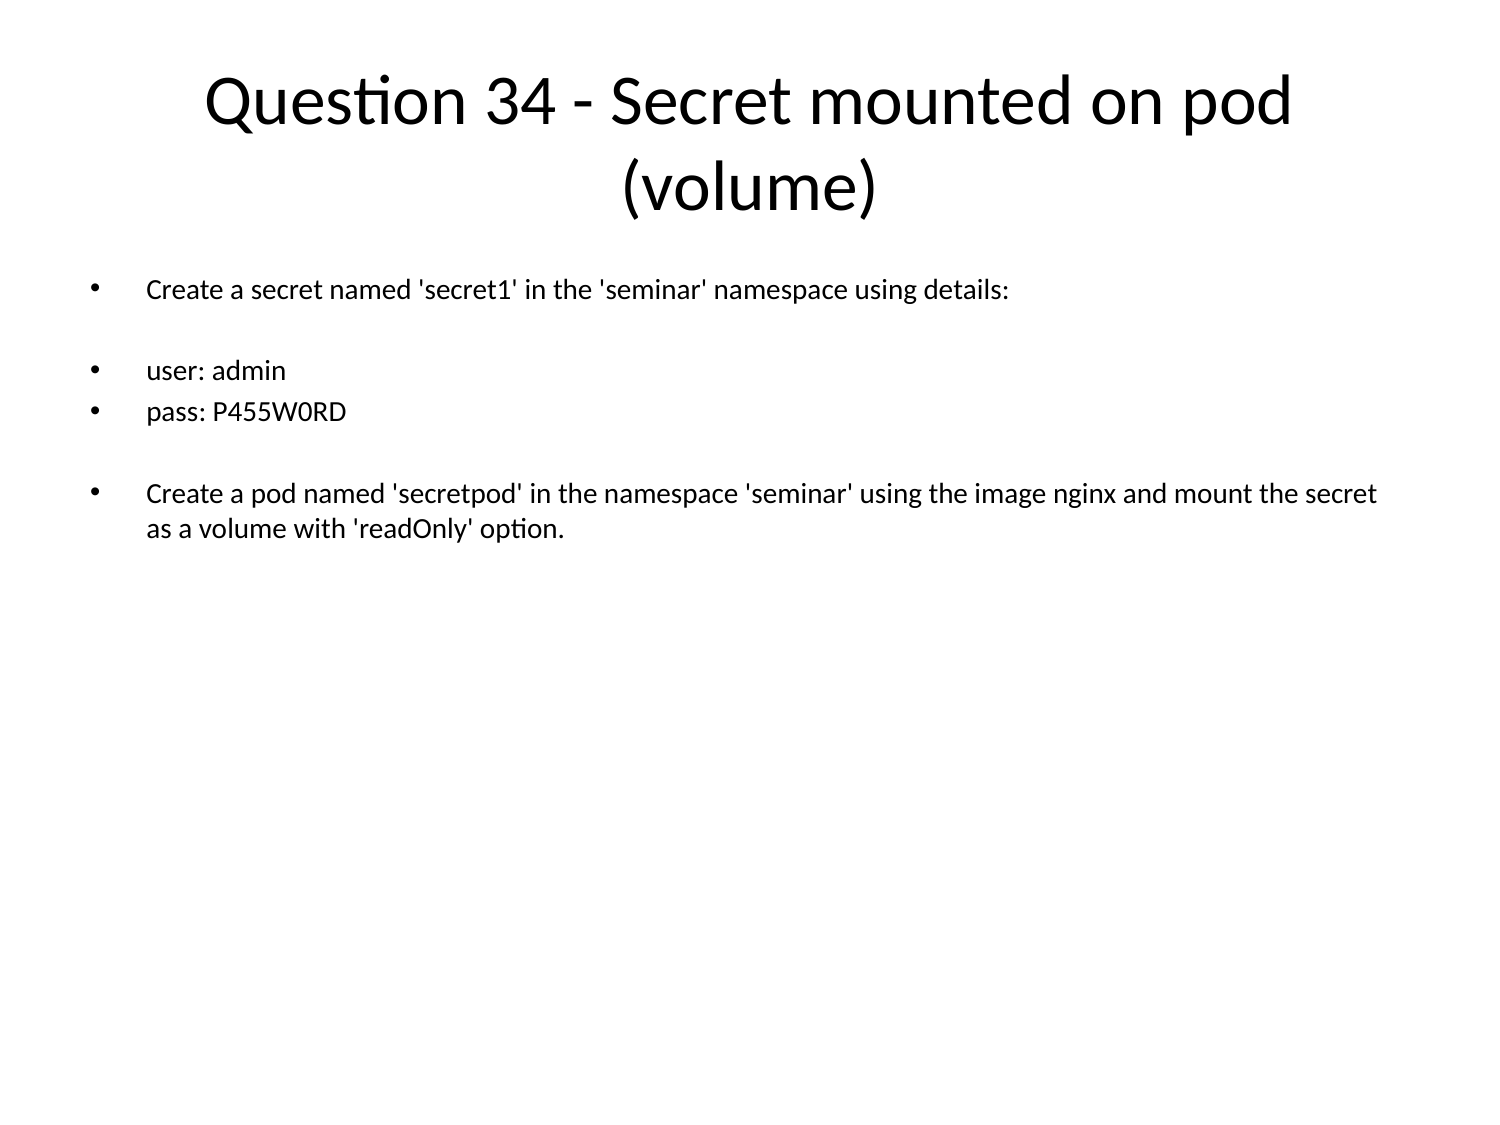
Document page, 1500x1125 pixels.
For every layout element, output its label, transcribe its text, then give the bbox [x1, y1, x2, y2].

title Question 34 - Secret mounted on pod (volume) [75, 45, 1425, 233]
list Create a secret named 'secret1' in the 'seminar' namespace using details: user: admin pass: P455W0RD Create a pod named 'secretpod' in the namespace 'seminar' using the image nginx and mount the secret as a volume with 'readOnly' option. [75, 262, 1425, 1005]
